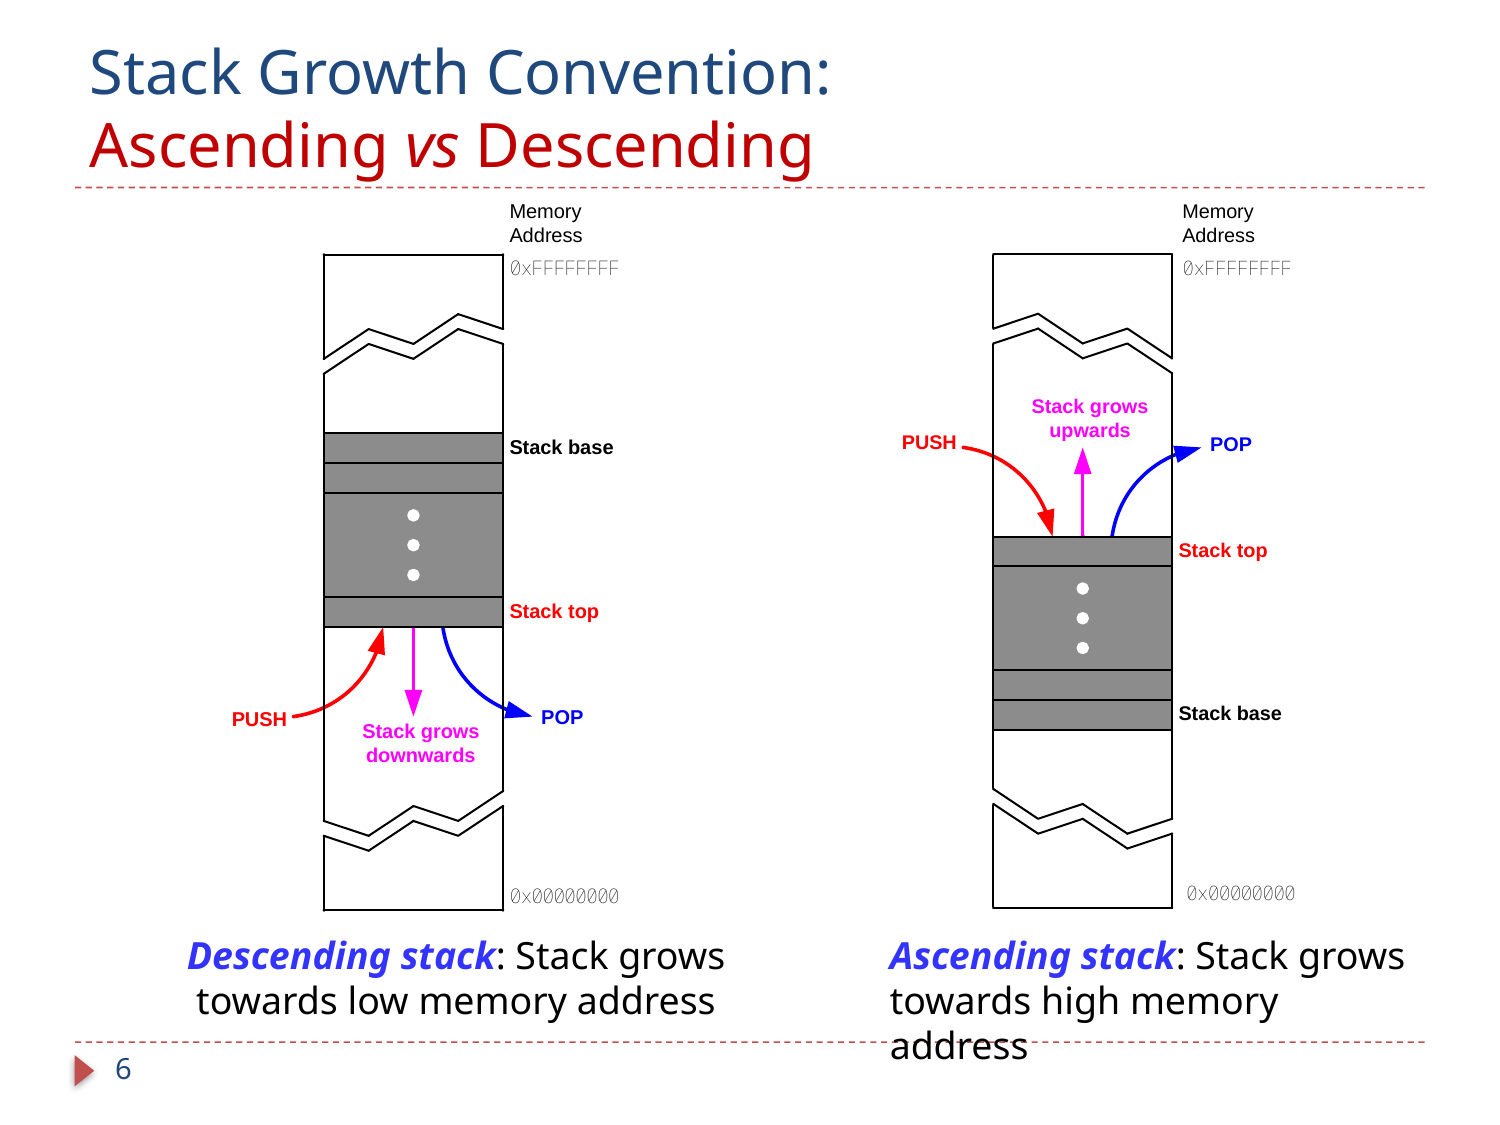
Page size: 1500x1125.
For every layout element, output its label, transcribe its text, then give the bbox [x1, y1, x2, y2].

title Stack Growth Convention: Ascending vs Descending [75, 24, 1425, 188]
text_box Ascending stack: Stack grows towards high memory address [800, 924, 1425, 1075]
slide_number 6 [100, 1042, 426, 1103]
picture [229, 195, 622, 914]
text_box Descending stack: Stack grows towards low memory address [74, 924, 763, 1030]
picture [899, 195, 1298, 912]
